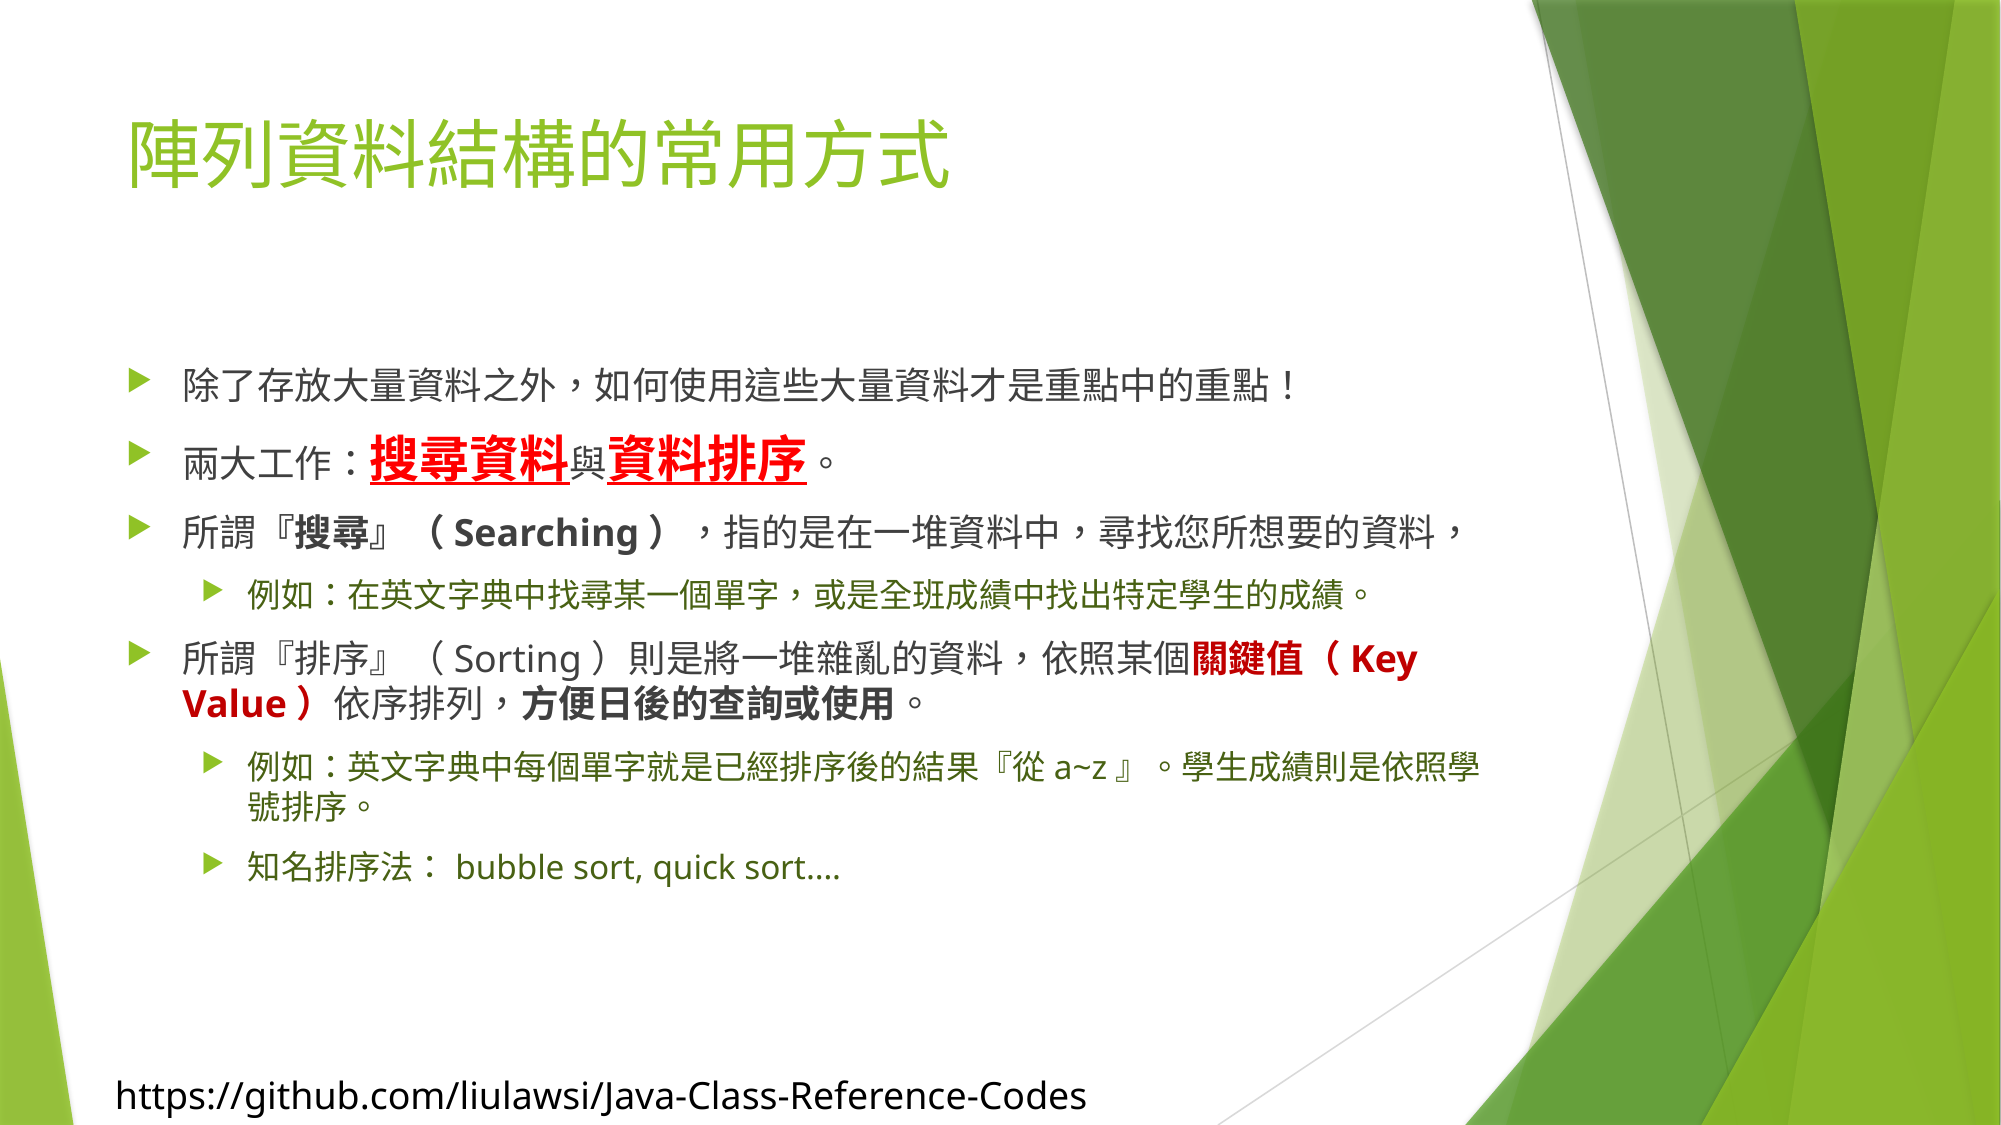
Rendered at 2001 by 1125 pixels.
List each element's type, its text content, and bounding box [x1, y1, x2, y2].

title 陣列資料結構的常用方式 [111, 99, 1522, 317]
list 除了存放大量資料之外，如何使用這些大量資料才是重點中的重點！ 兩大工作：搜尋資料與資料排序。 所謂『搜尋』（Searching），指的是在一堆資料中，尋找您所想要的資料， 例如：在英文字典中找尋某一個單字，或是全班成績中找出特定學生的成績。 所謂『排序』（Sorting）則是將一堆雜亂的資料，依照某個關鍵值（Key Value）依序排列，方便日後的查詢或使用。 例如：英文字典中每個單字就是已經排序後的結果『從a~z』。學生成績則是依照學號排序。 知名排序法：bubble sort, quick sort…. [111, 354, 1522, 992]
